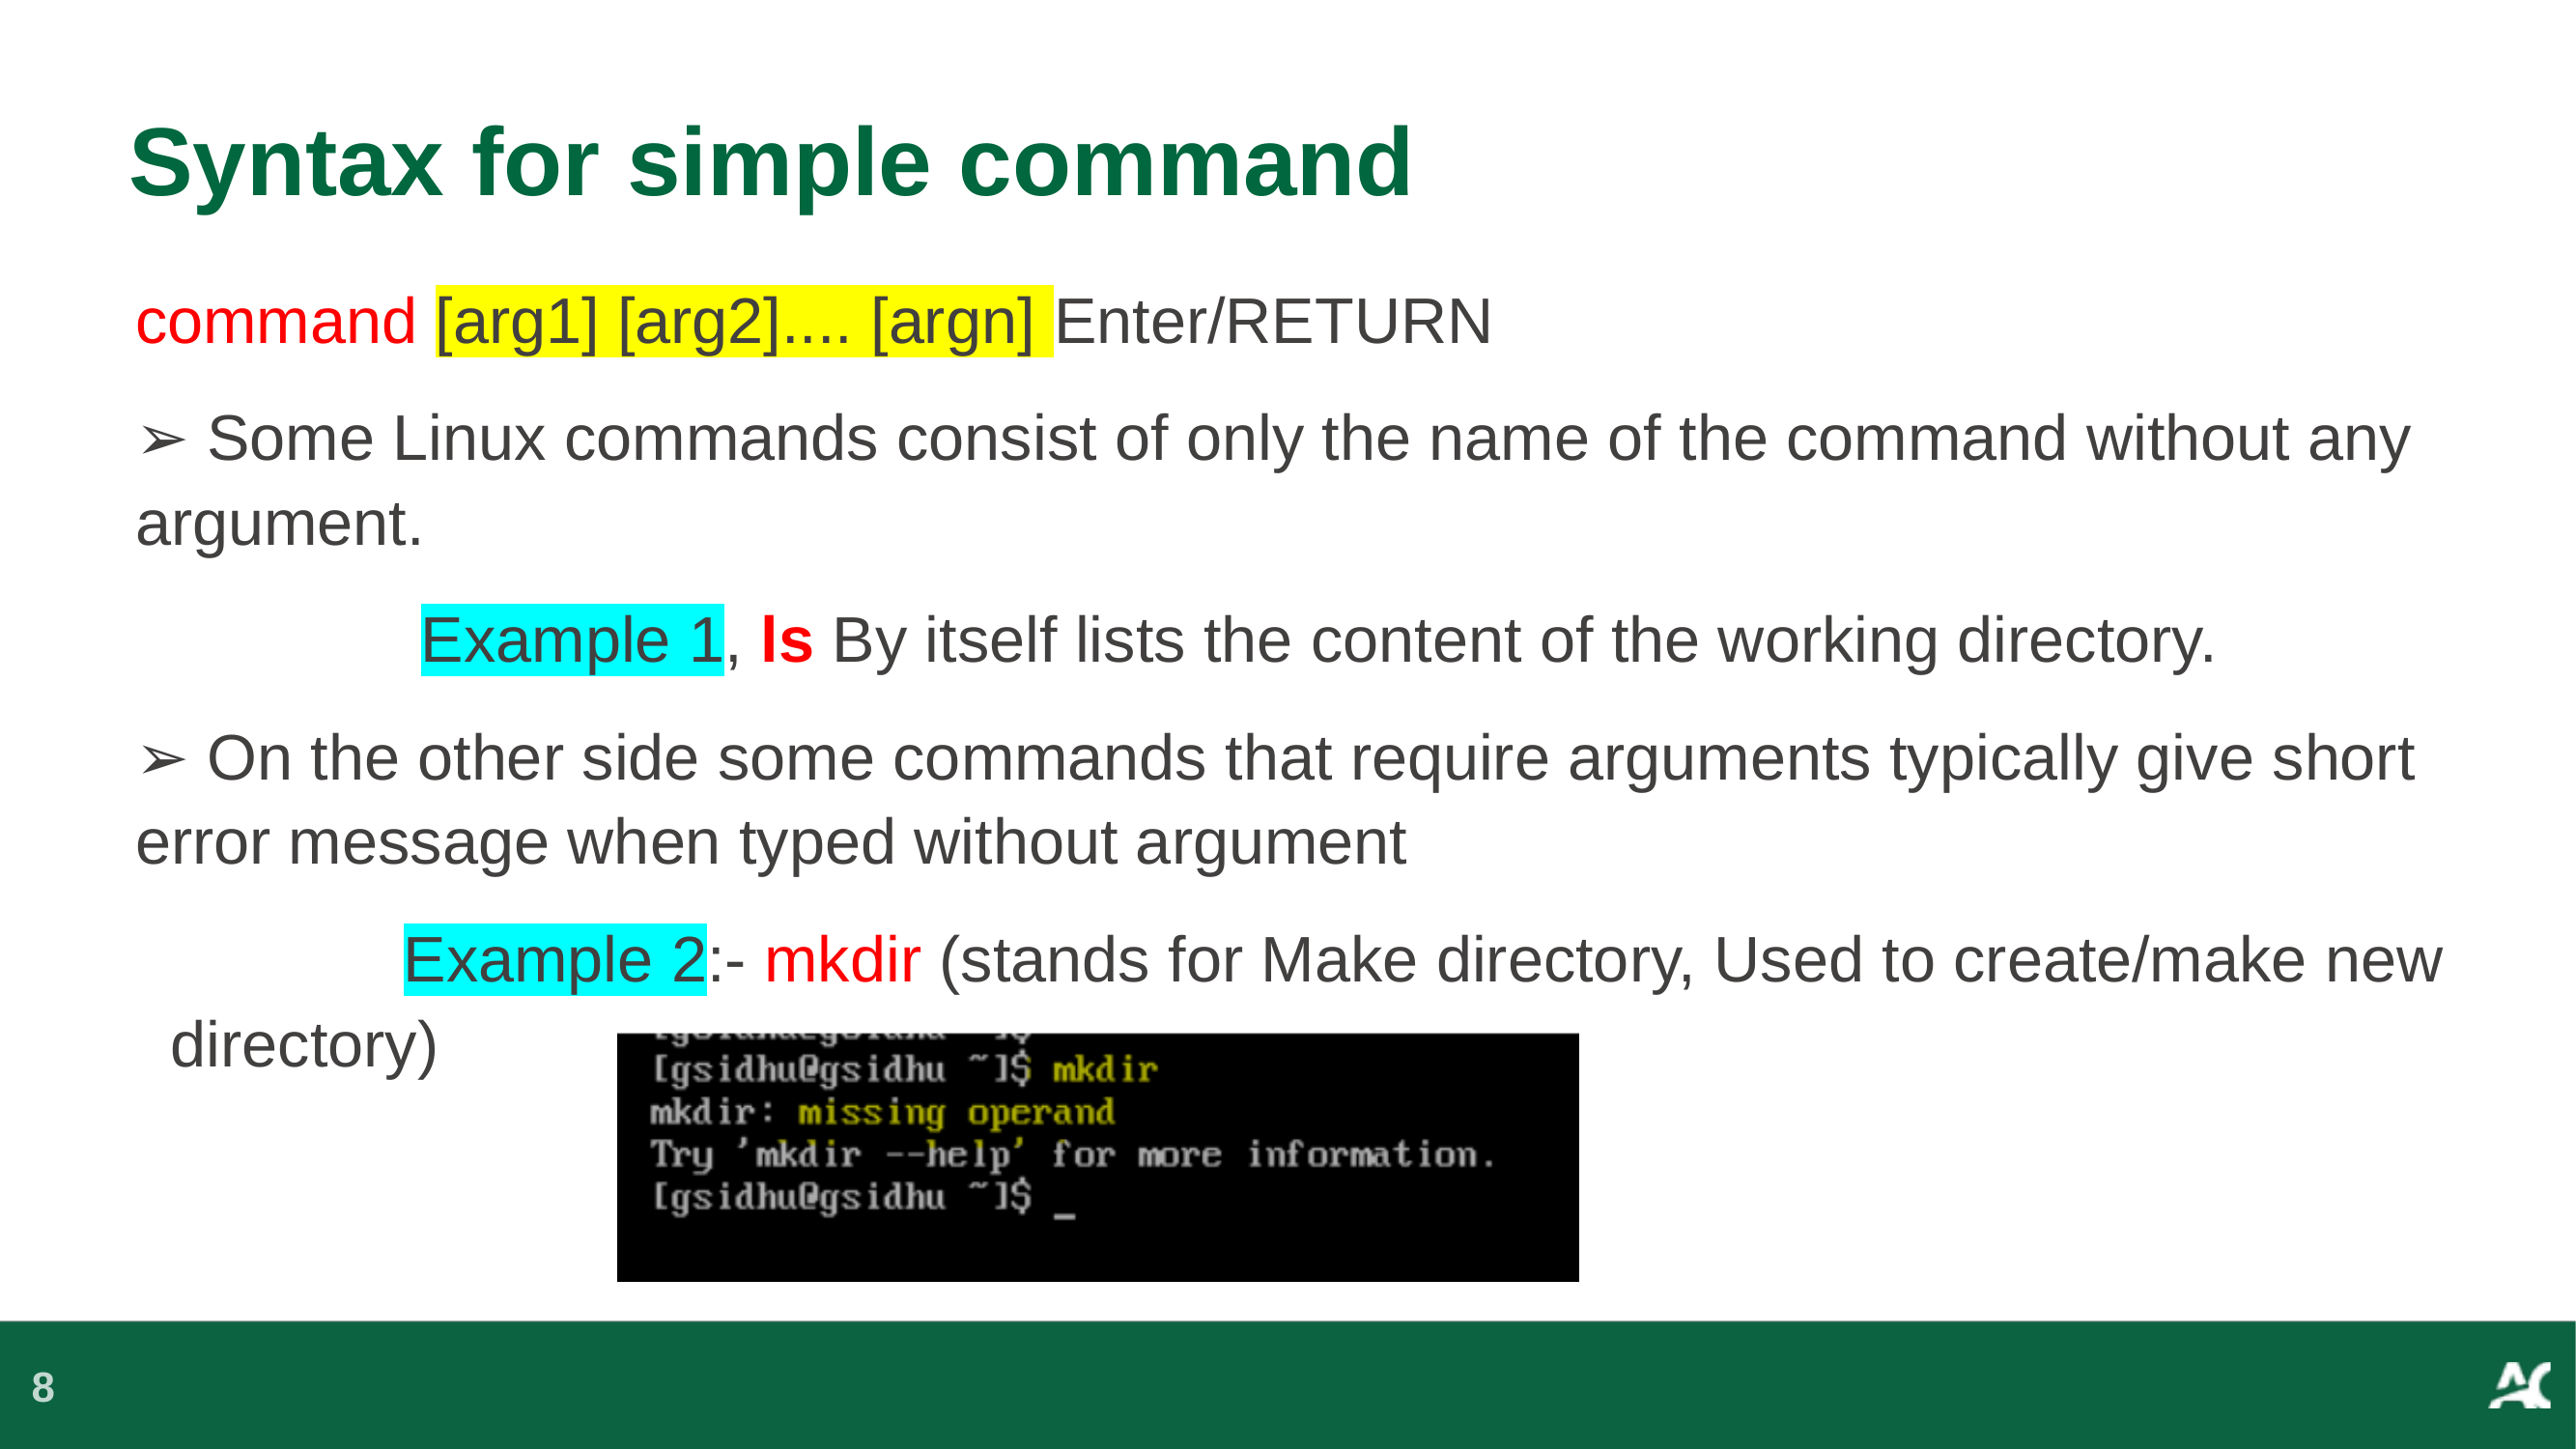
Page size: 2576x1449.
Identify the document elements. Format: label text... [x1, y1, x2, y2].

picture [617, 1030, 1579, 1282]
list command [arg1] [arg2].... [argn] Enter/RETURN ➢ Some Linux commands consist of only the name of the command without any argument. Example 1, ls By itself lists the content of the working directory. ➢ On the other side some commands that require arguments typically give short error message when typed without argument Example 2:- mkdir (stands for Make directory, Used to create/make new directory) [134, 270, 2448, 1085]
slide_number 8 [31, 1346, 116, 1424]
title Syntax for simple command [128, 122, 1630, 334]
